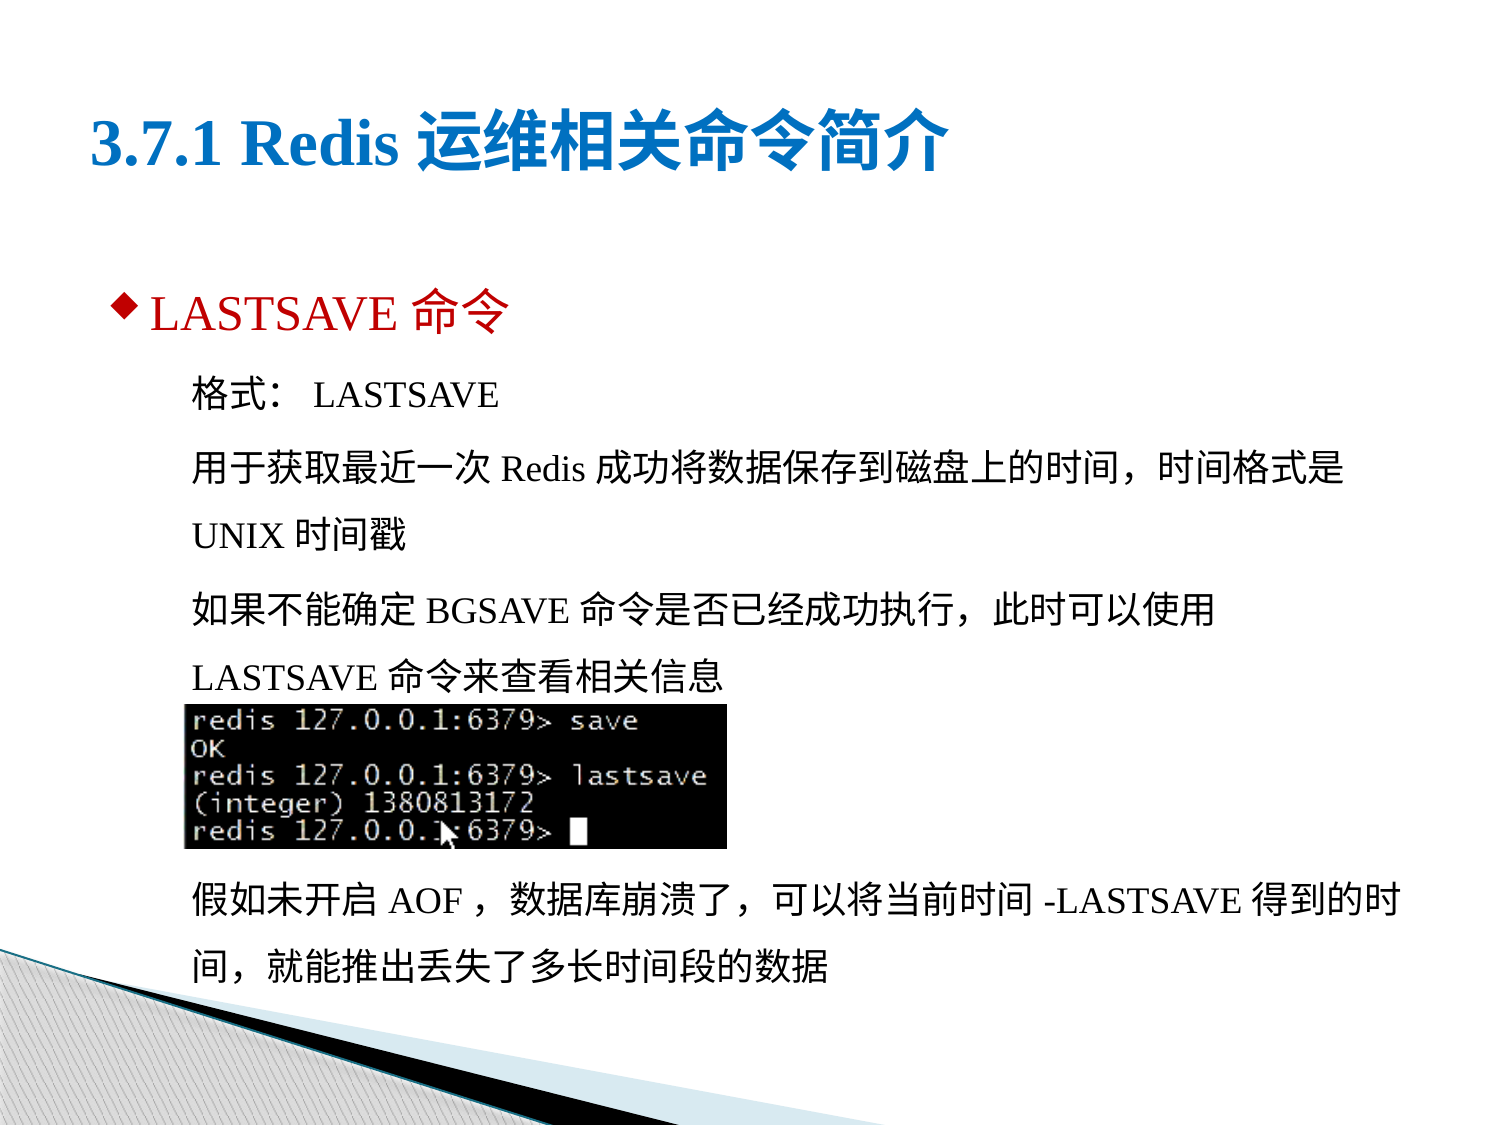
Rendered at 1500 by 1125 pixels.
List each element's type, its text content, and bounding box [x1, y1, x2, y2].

list LASTSAVE命令 格式：LASTSAVE 用于获取最近一次Redis成功将数据保存到磁盘上的时间，时间格式是UNIX时间戳 如果不能确定BGSAVE命令是否已经成功执行，此时可以使用LASTSAVE命令来查看相关信息 假如未开启AOF，数据库崩溃了，可以将当前时间-LASTSAVE得到的时间，就能推出丢失了多长时间段的数据 [75, 243, 1425, 1106]
picture [182, 703, 727, 849]
title 3.7.1 Redis运维相关命令简介 [75, 45, 998, 233]
